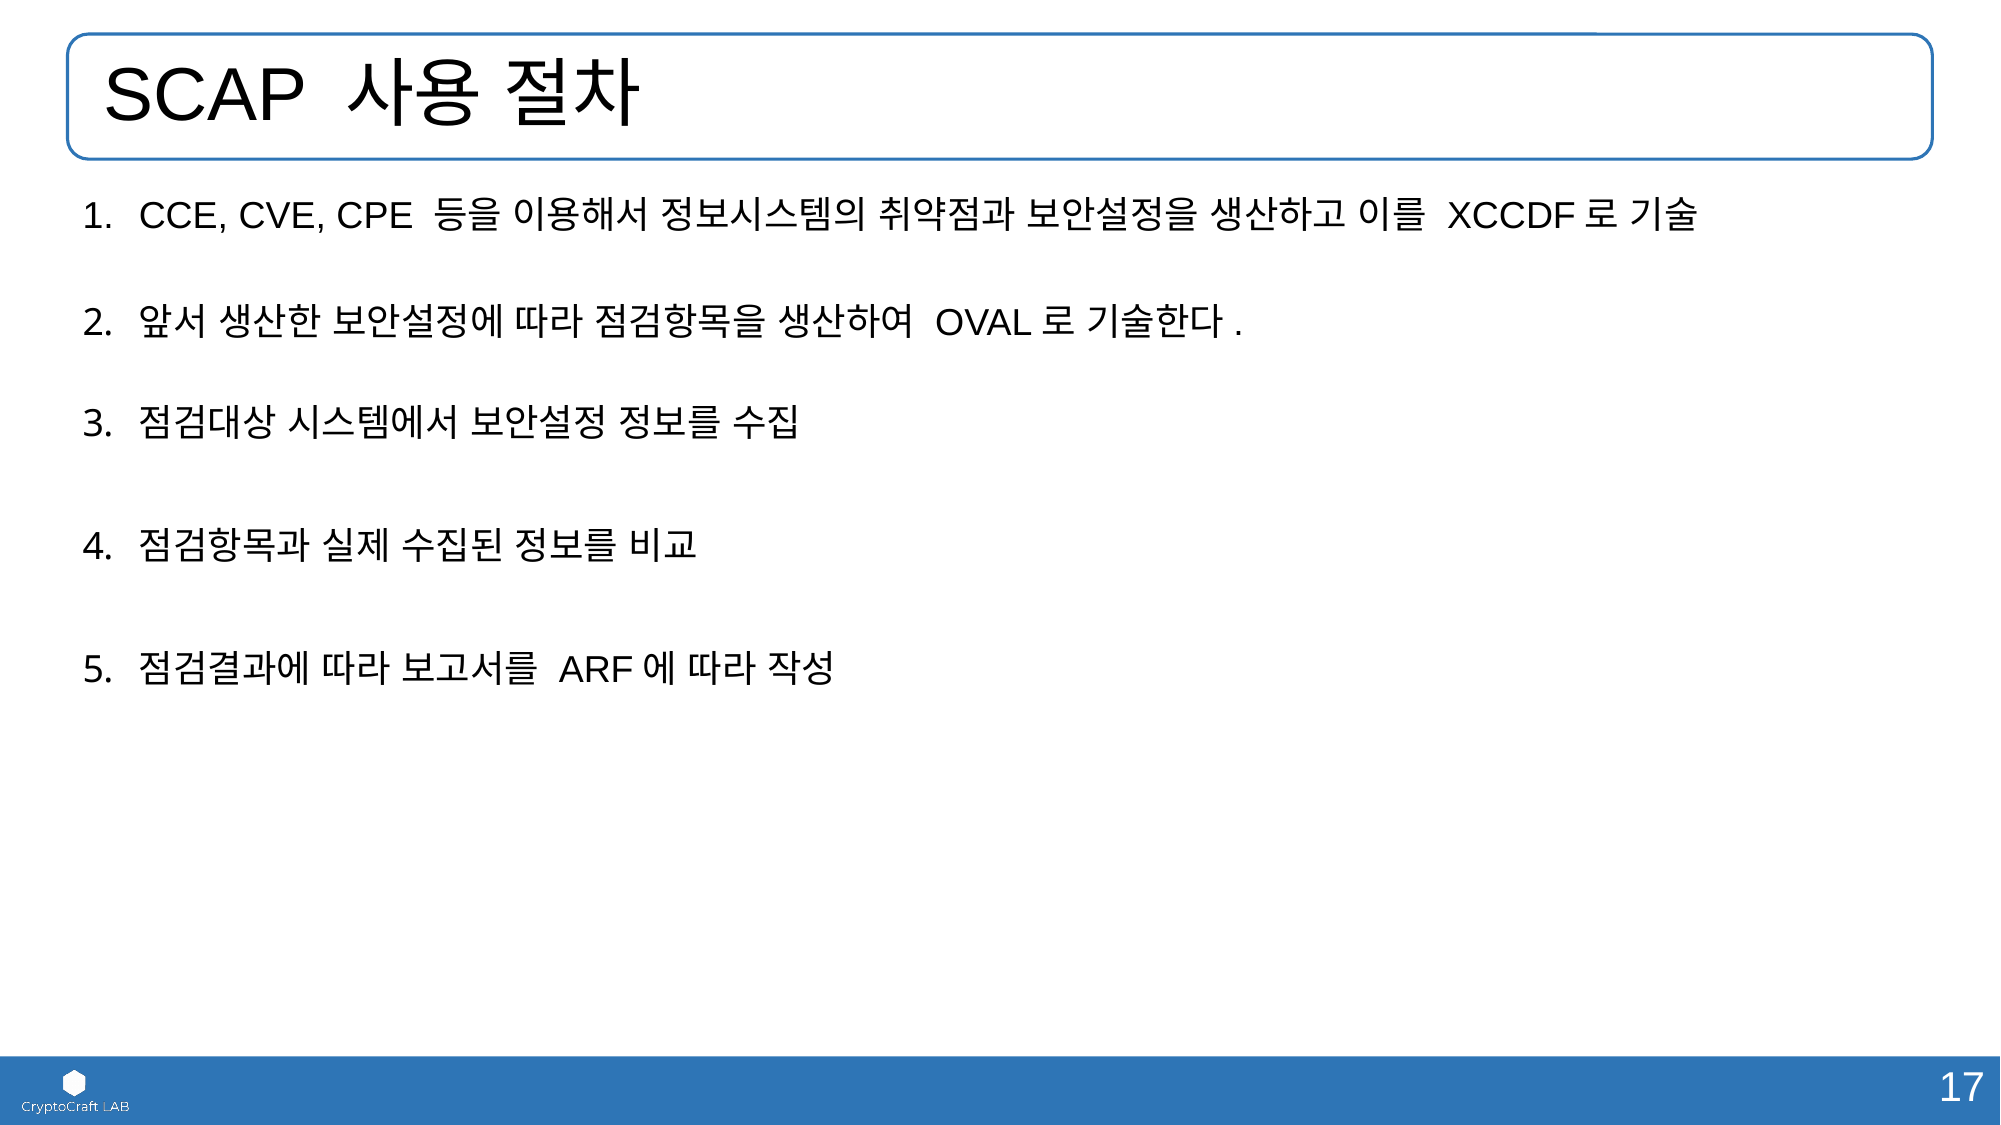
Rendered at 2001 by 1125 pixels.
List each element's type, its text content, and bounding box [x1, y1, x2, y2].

picture [13, 1061, 138, 1123]
list CCE, CVE, CPE 등을 이용해서 정보시스템의 취약점과 보안설정을 생산하고 이를 XCCDF로 기술 앞서 생산한 보안설정에 따라 점검항목을 생산하여 OVAL로 기술한다. 점검대상 시스템에서 보안설정 정보를 수집 점검항목과 실제 수집된 정보를 비교 점검결과에 따라 보고서를 ARF에 따라 작성 [67, 189, 1933, 1019]
title SCAP 사용 절차 [67, 34, 1933, 160]
